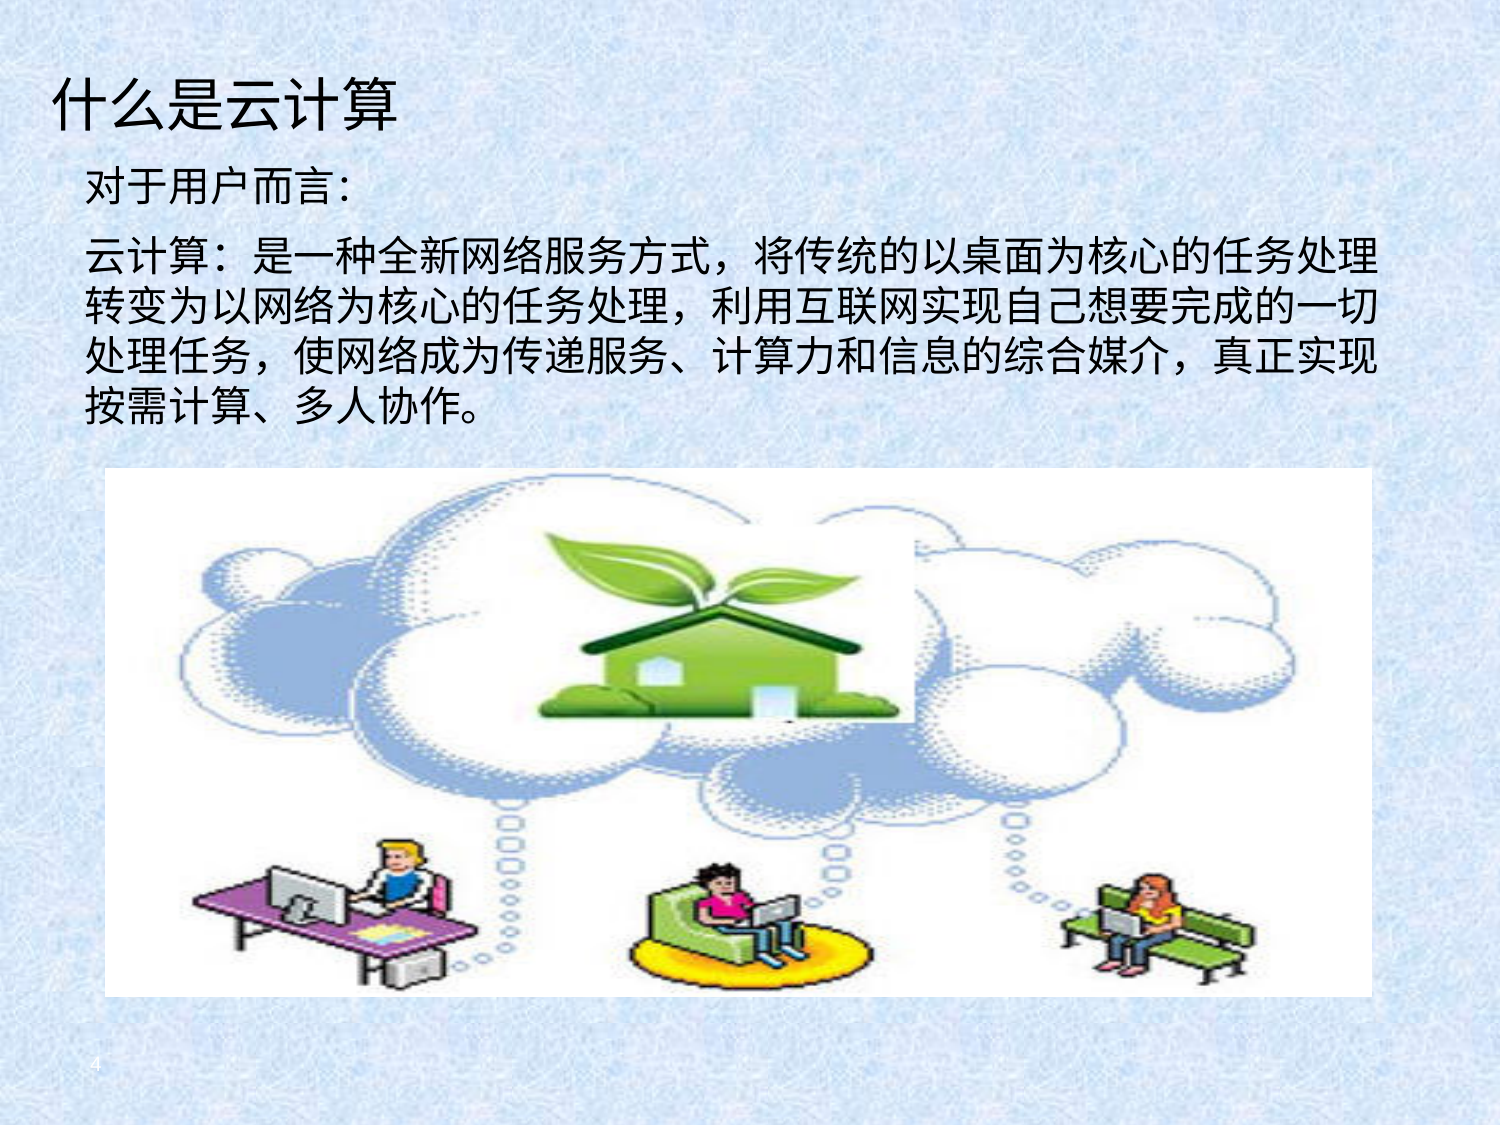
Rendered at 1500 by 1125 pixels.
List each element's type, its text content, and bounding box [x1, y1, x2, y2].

text_box 什么是云计算 [35, 60, 493, 146]
text_box 云计算：是一种全新网络服务方式，将传统的以桌面为核心的任务处理转变为以网络为核心的任务处理，利用互联网实现自己想要完成的一切处理任务，使网络成为传递服务、计算力和信息的综合媒介，真正实现按需计算、多人协作。 [70, 222, 1407, 438]
picture [0, 0, 1500, 1125]
text_box 对于用户而言： [70, 152, 457, 218]
slide_number 4 [75, 1024, 425, 1103]
